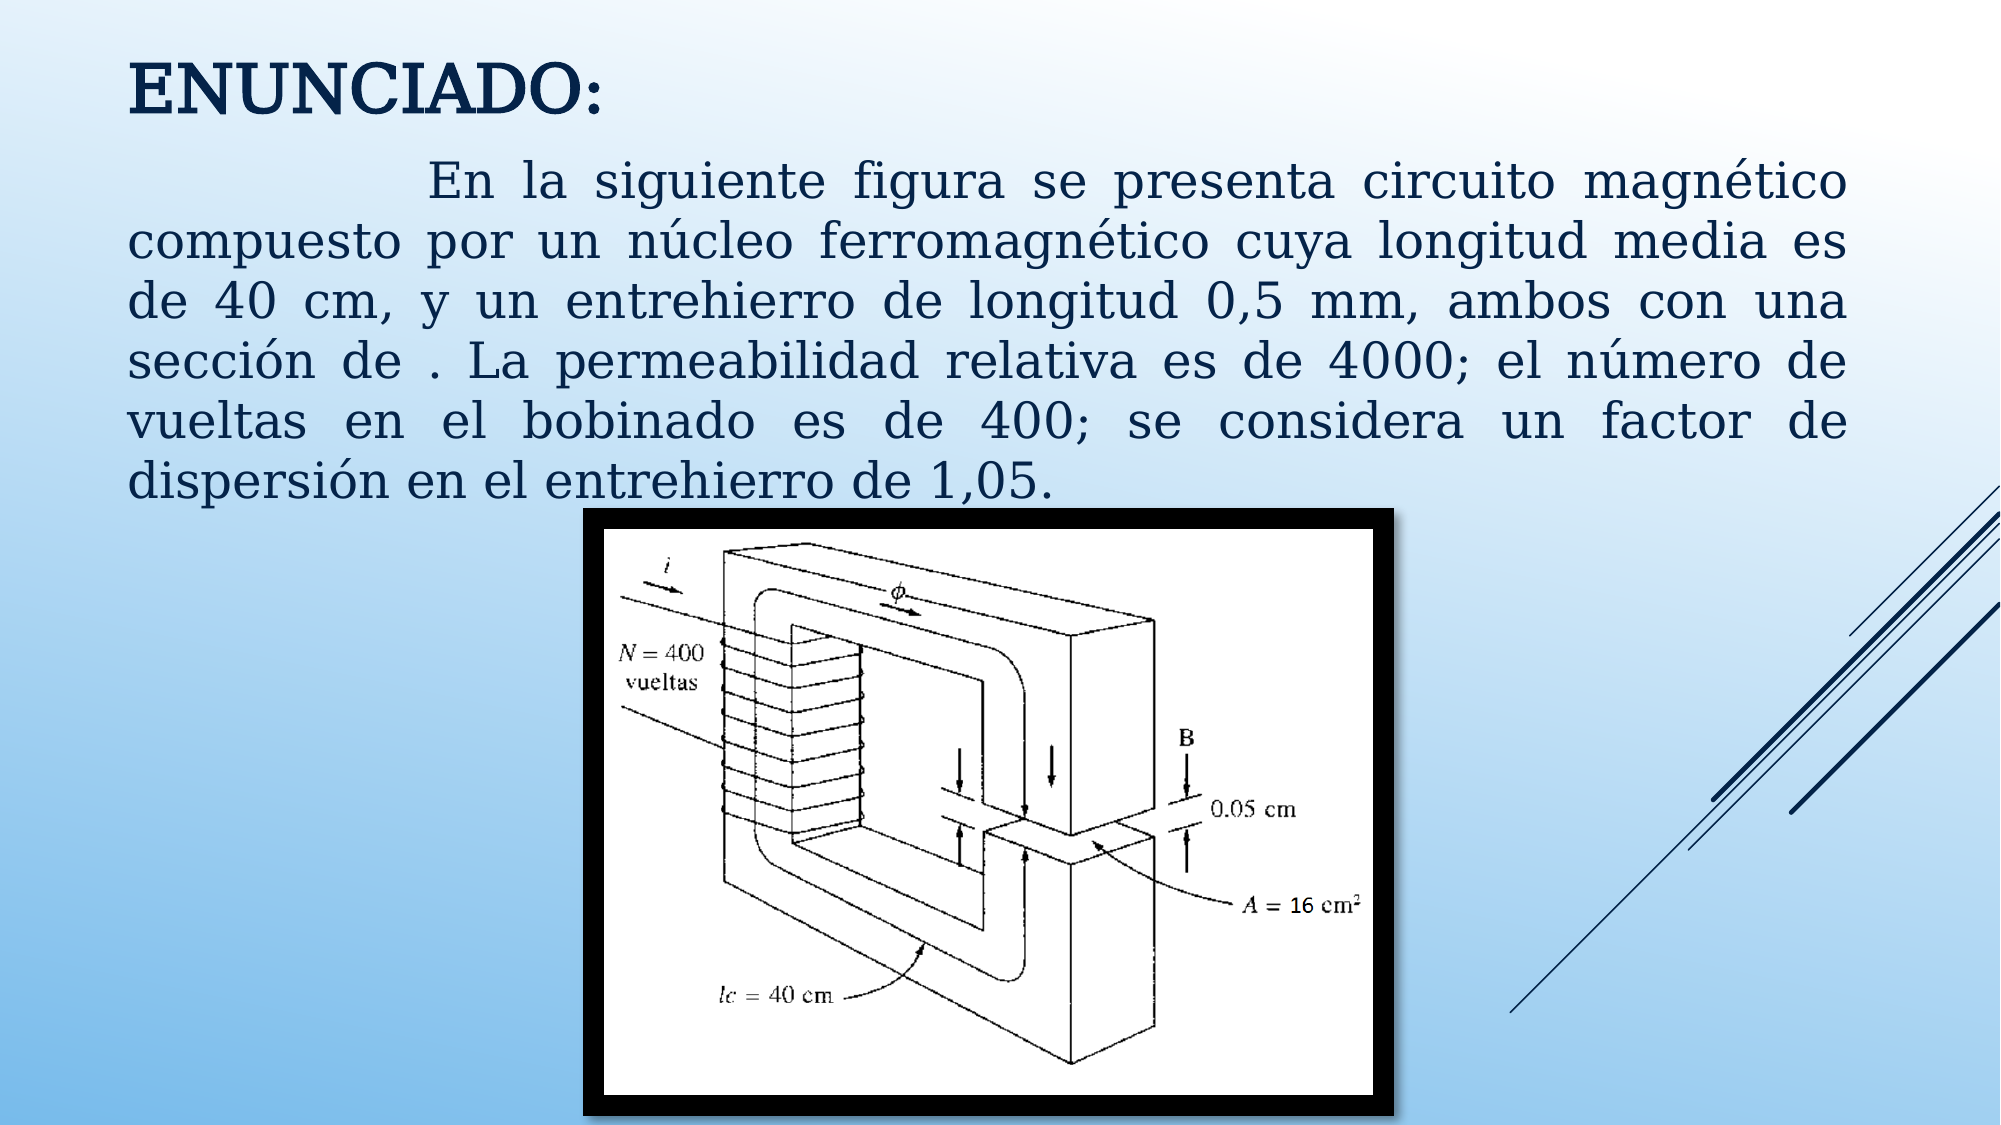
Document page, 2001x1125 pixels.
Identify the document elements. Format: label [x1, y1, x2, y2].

picture [603, 529, 1374, 1096]
